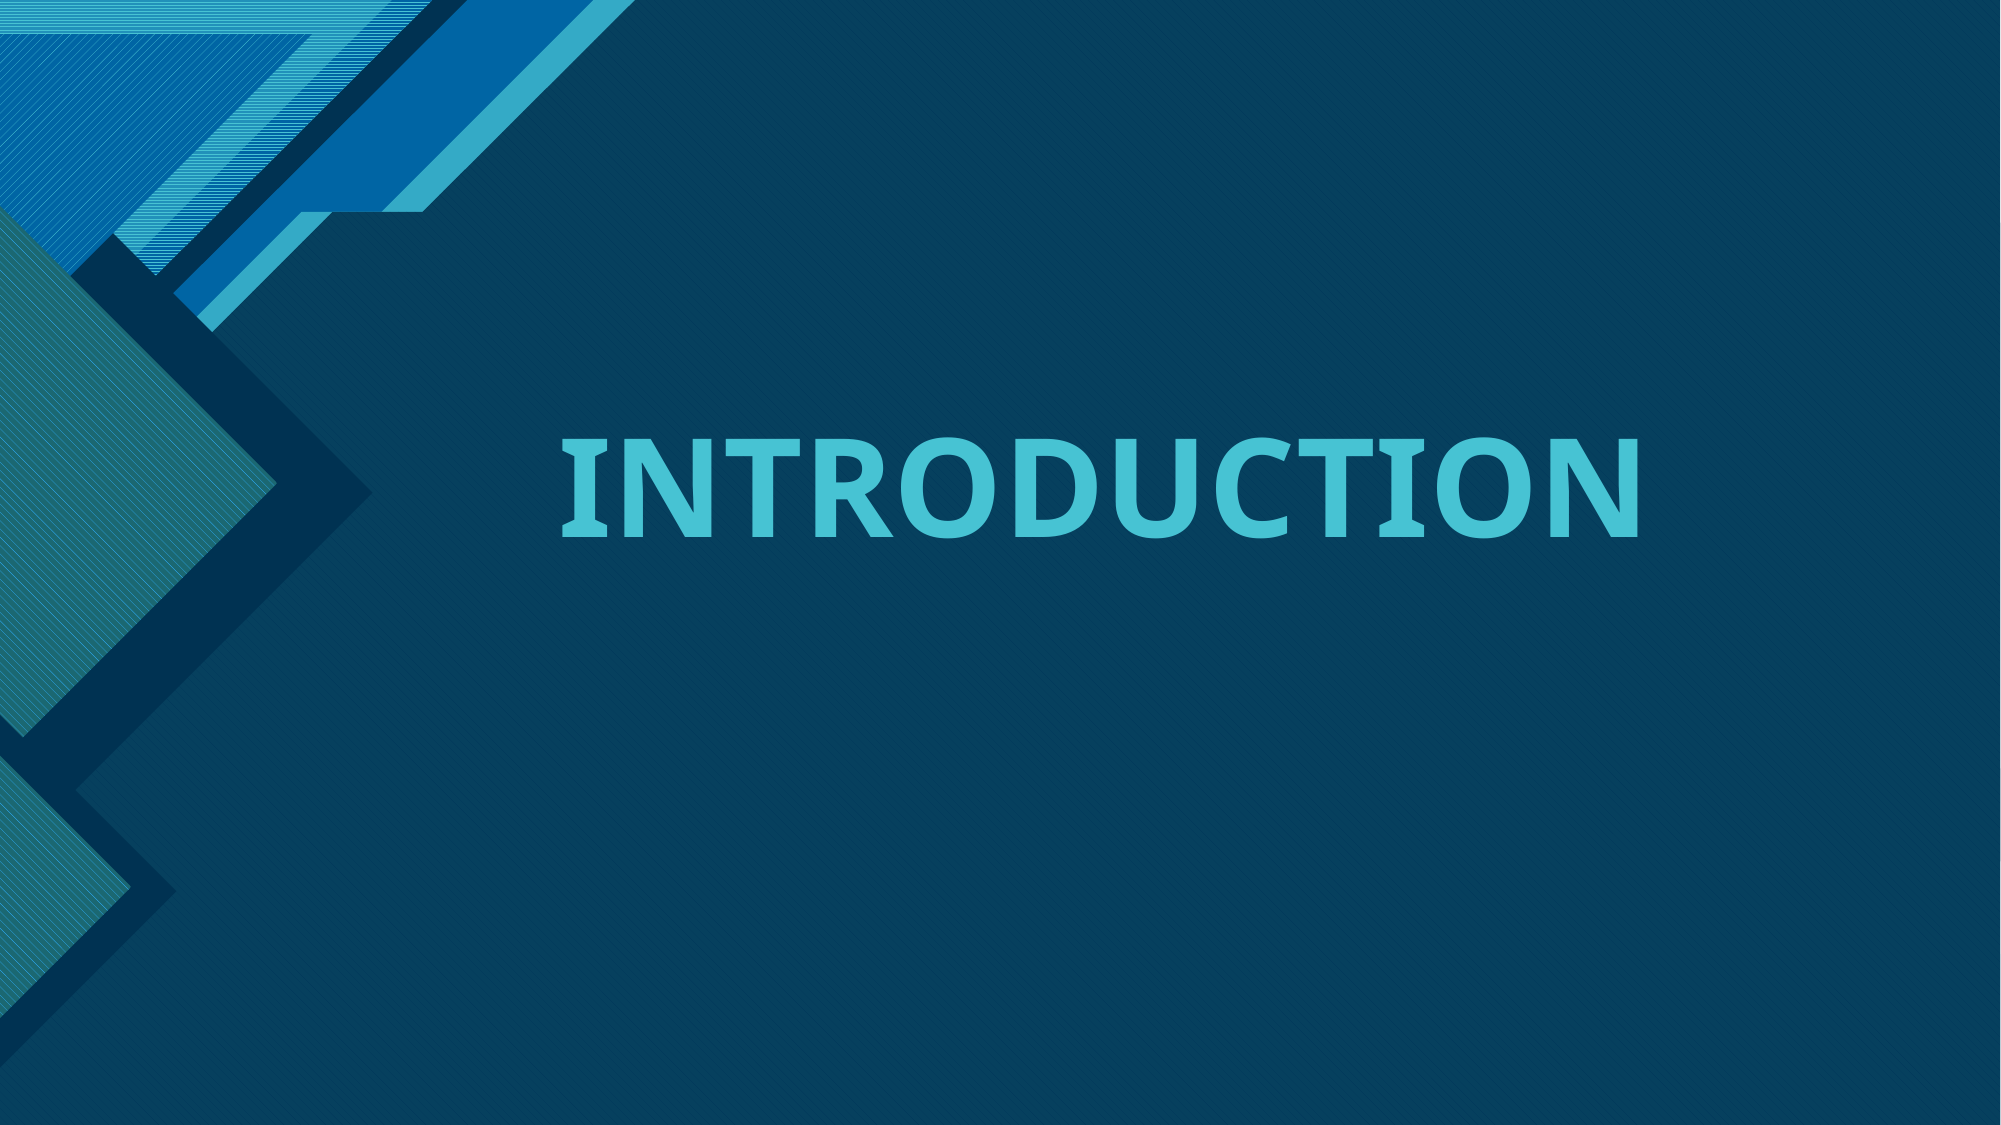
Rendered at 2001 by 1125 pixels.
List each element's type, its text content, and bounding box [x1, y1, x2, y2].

title INTRODUCTION [524, 371, 1686, 576]
